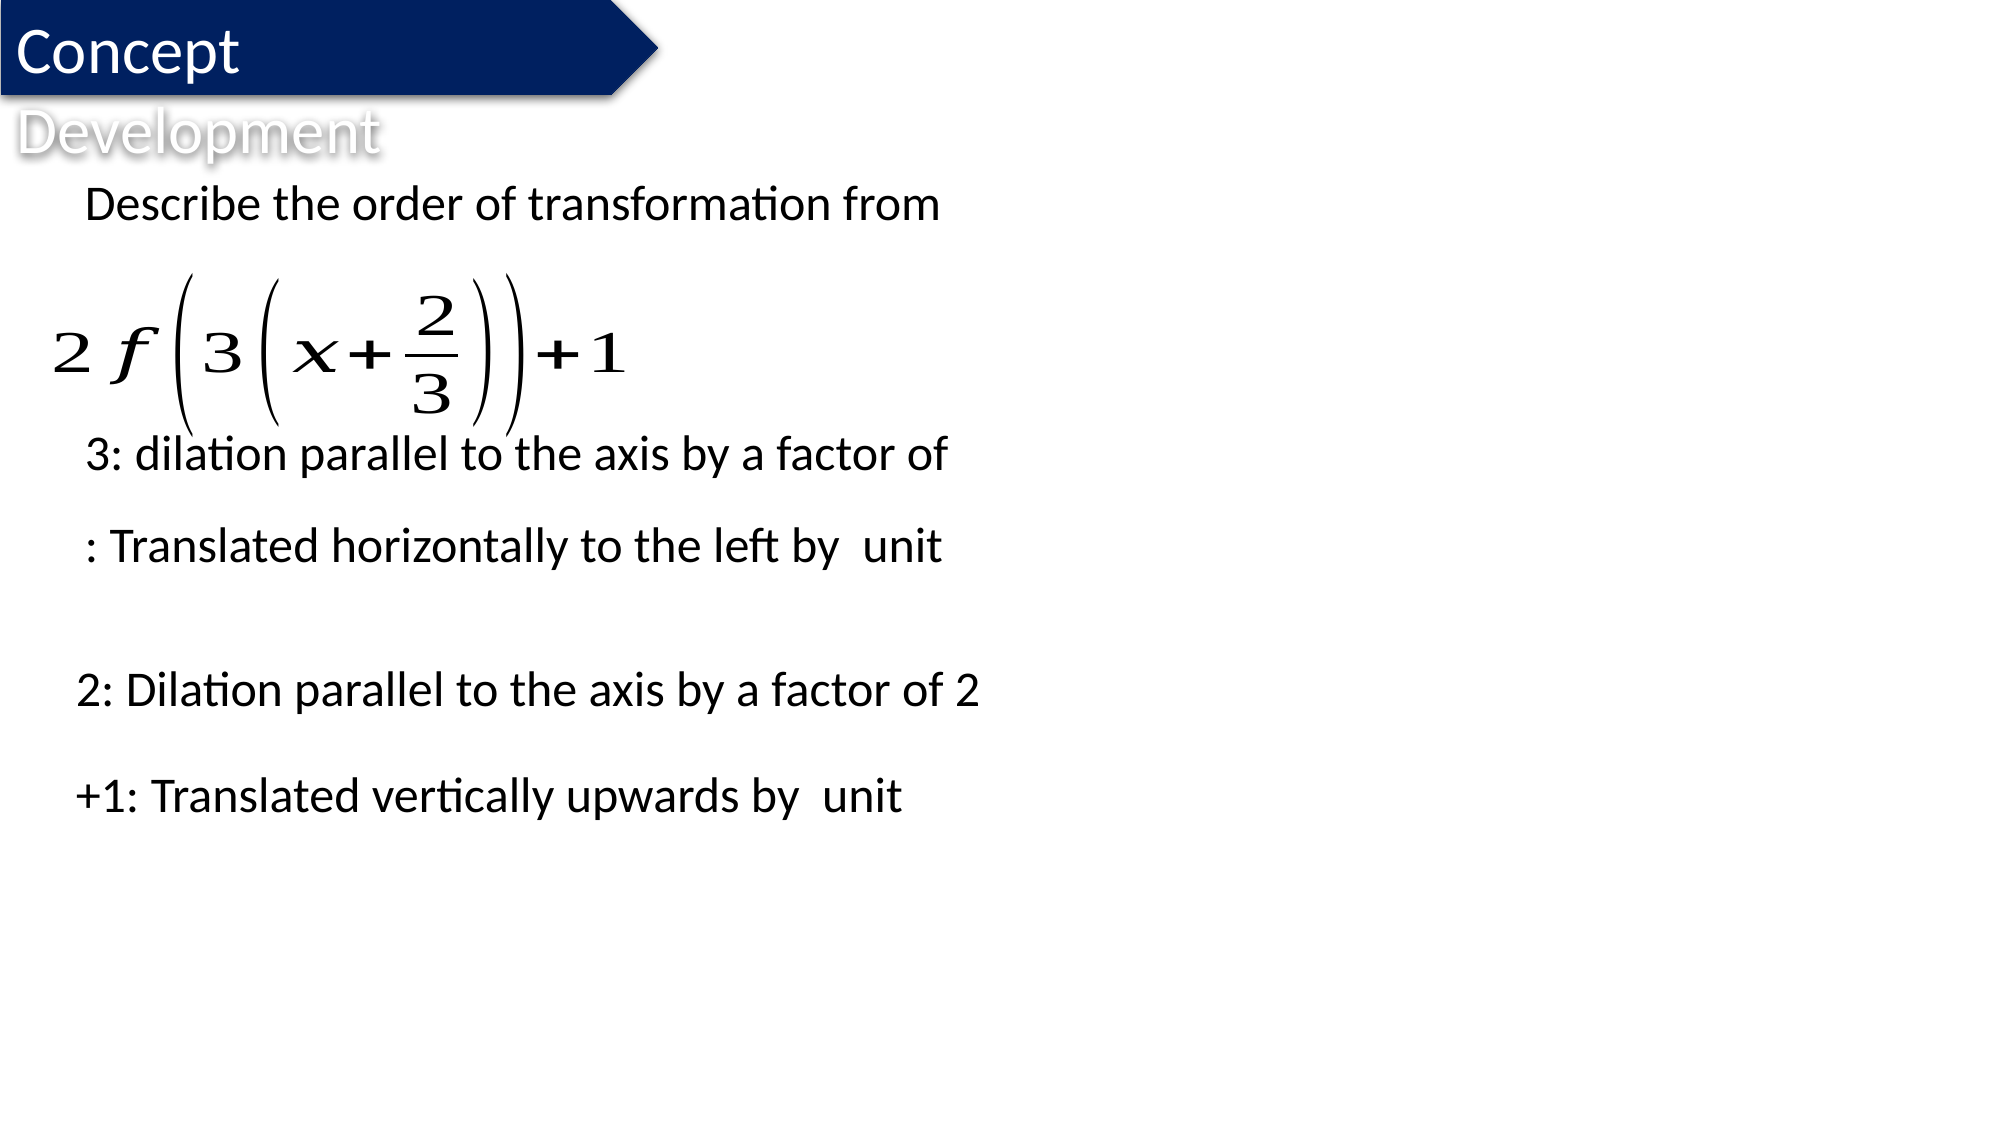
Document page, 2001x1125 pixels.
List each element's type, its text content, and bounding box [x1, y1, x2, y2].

text_box Concept Development [1, 0, 658, 95]
